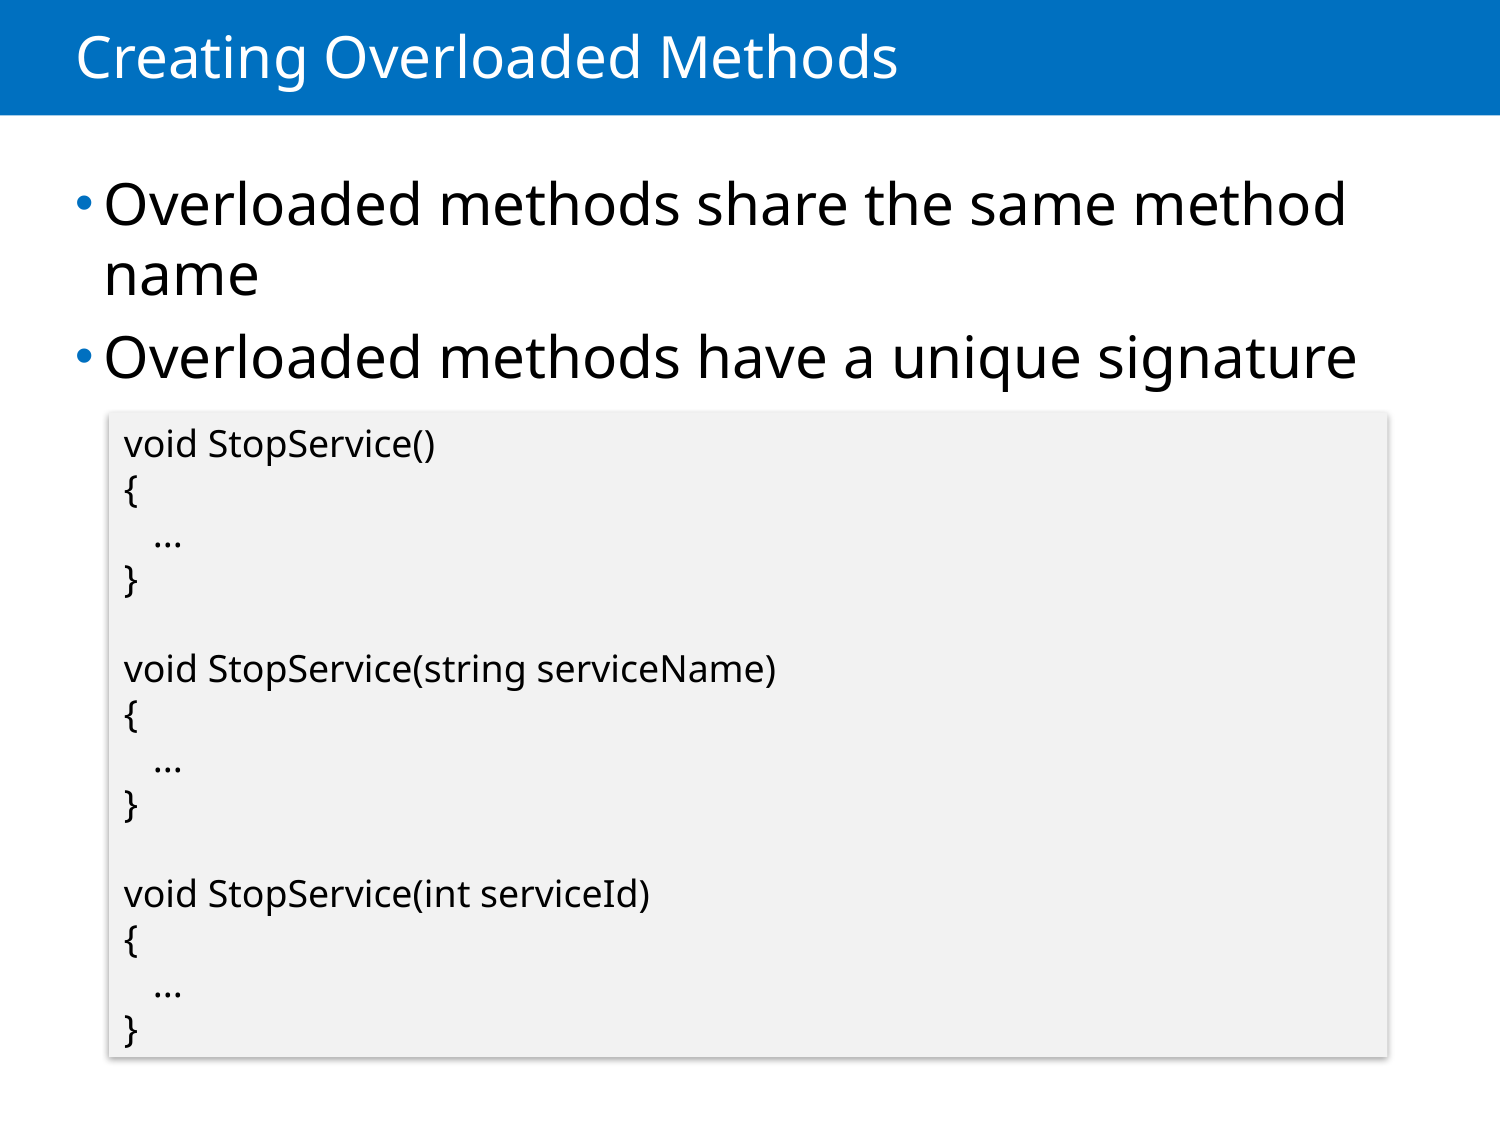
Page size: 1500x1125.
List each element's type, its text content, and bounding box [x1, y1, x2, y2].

title Creating Overloaded Methods [75, 0, 1351, 122]
text_box void StopService() { ... } void StopService(string serviceName) { ... } void StopService(int serviceId) { ... } [108, 412, 1388, 1058]
text_box Overloaded methods share the same method name Overloaded methods have a unique signature [75, 167, 1408, 463]
